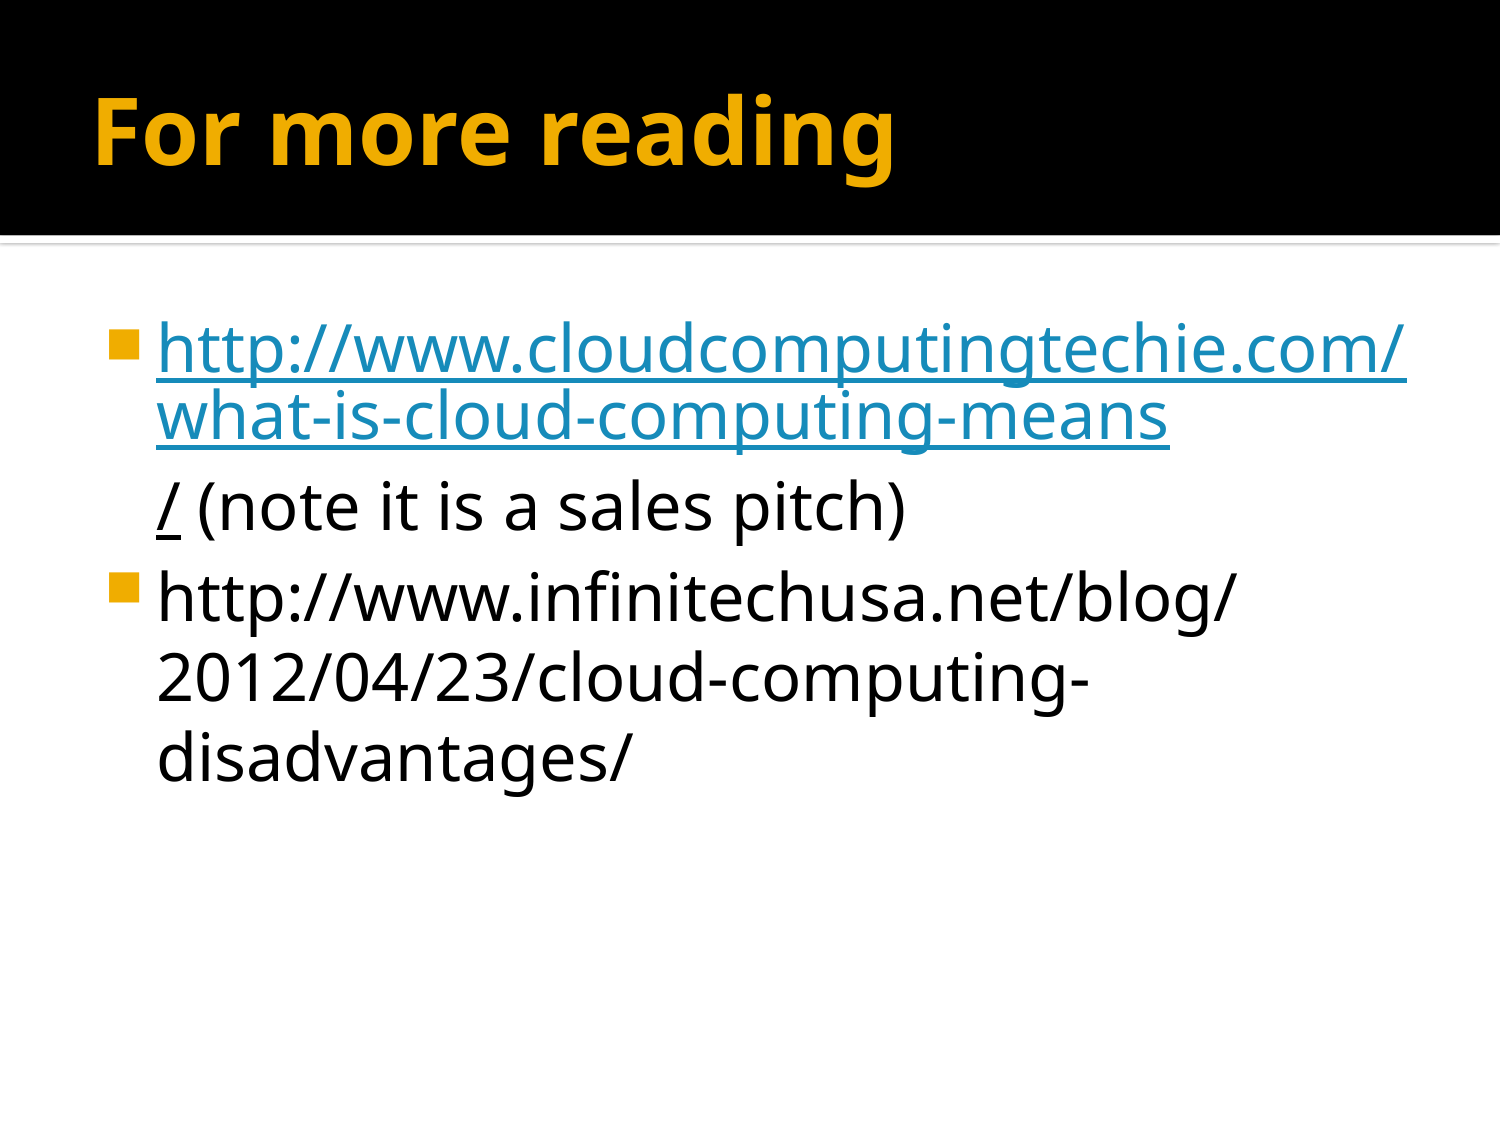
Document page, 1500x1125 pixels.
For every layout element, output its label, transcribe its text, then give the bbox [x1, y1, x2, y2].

title For more reading [75, 25, 1425, 231]
list http://www.cloudcomputingtechie.com/what-is-cloud-computing-means/ (note it is a sales pitch) http://www.infinitechusa.net/blog/2012/04/23/cloud-computing-disadvantages/ [75, 291, 1425, 1050]
